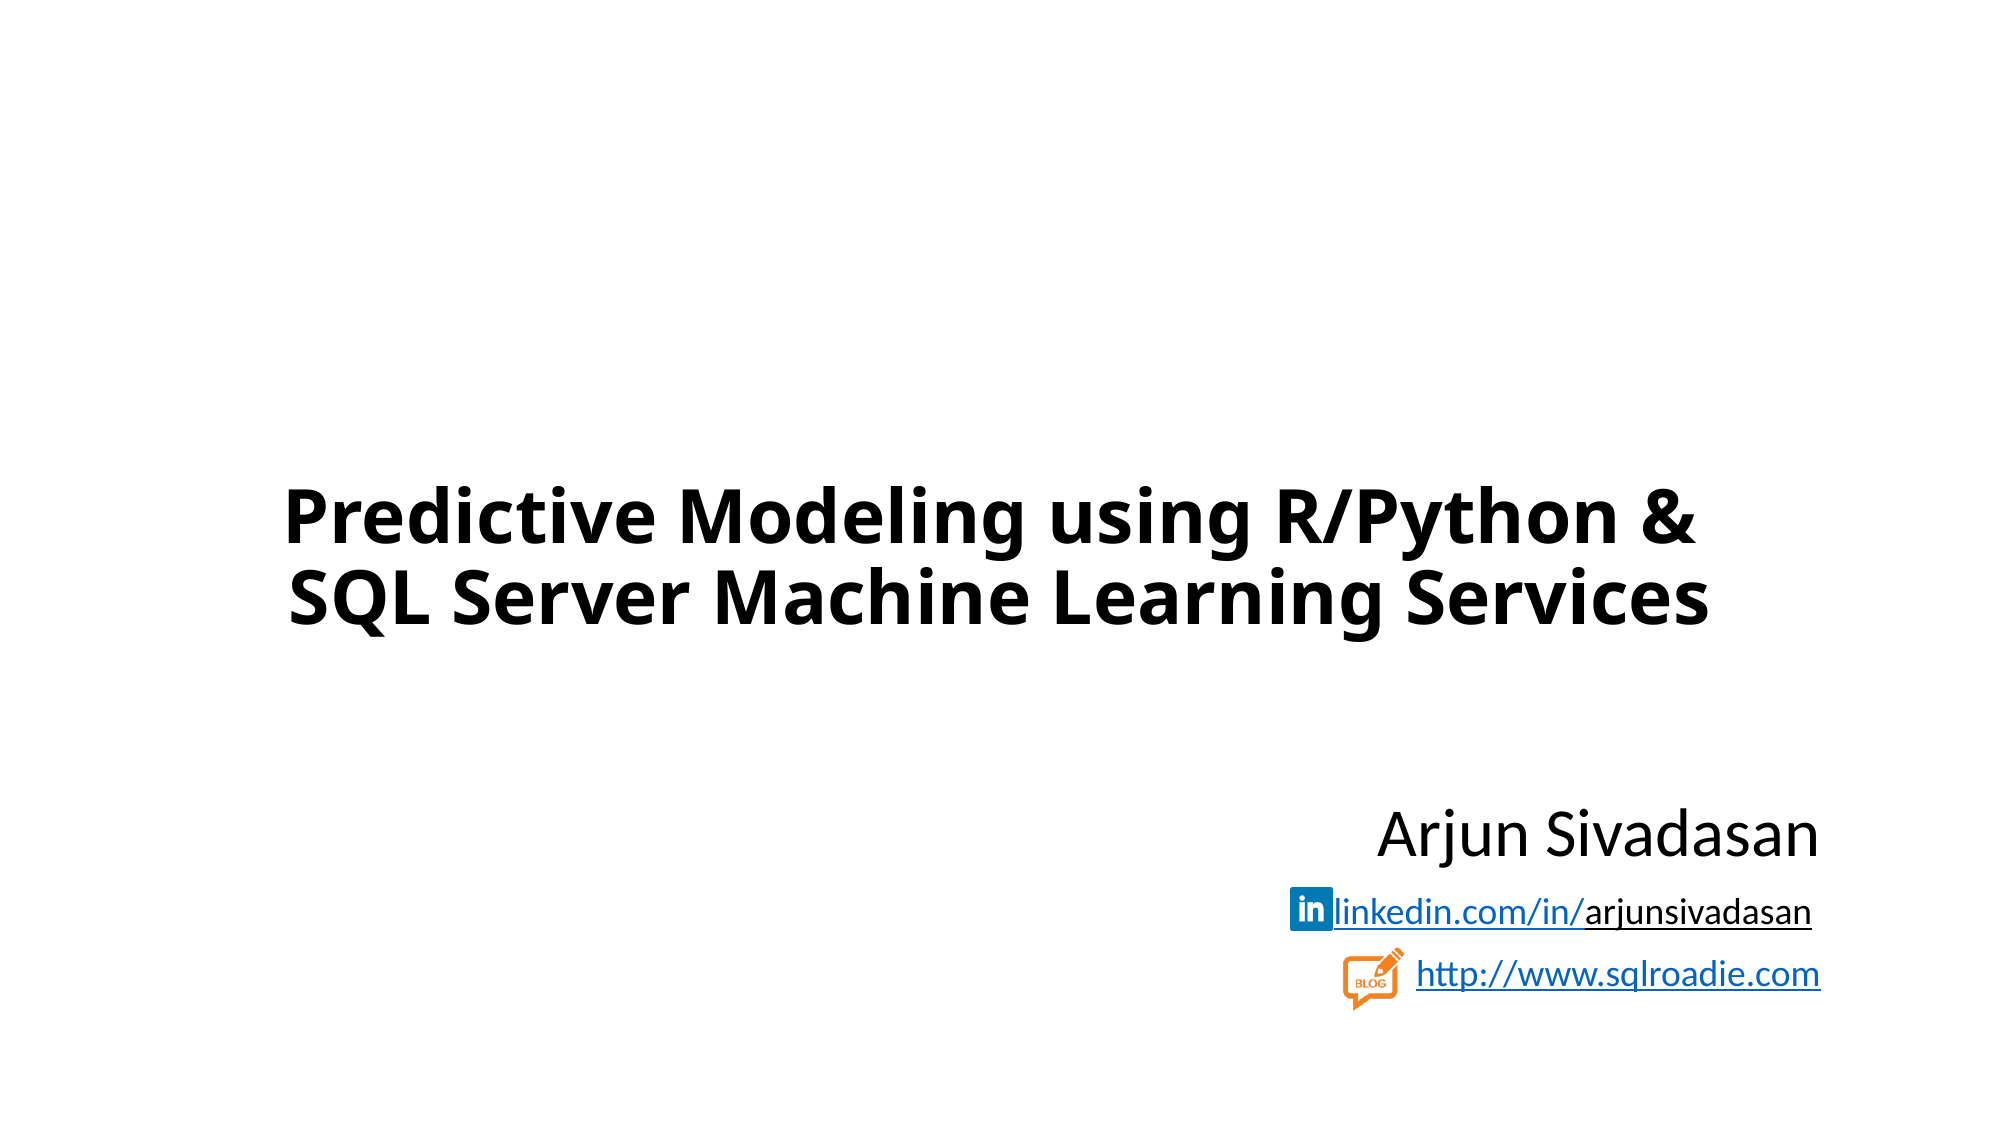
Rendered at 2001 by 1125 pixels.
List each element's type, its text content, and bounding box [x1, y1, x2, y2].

picture [1308, 903, 1323, 921]
picture [1300, 903, 1304, 921]
subtitle Arjun Sivadasan linkedin.com/in/arjunsivadasan http://www.sqlroadie.com [335, 790, 1836, 1006]
title Predictive Modeling using R/Python & SQL Server Machine Learning Services [249, 256, 1750, 649]
picture [1332, 942, 1408, 1018]
